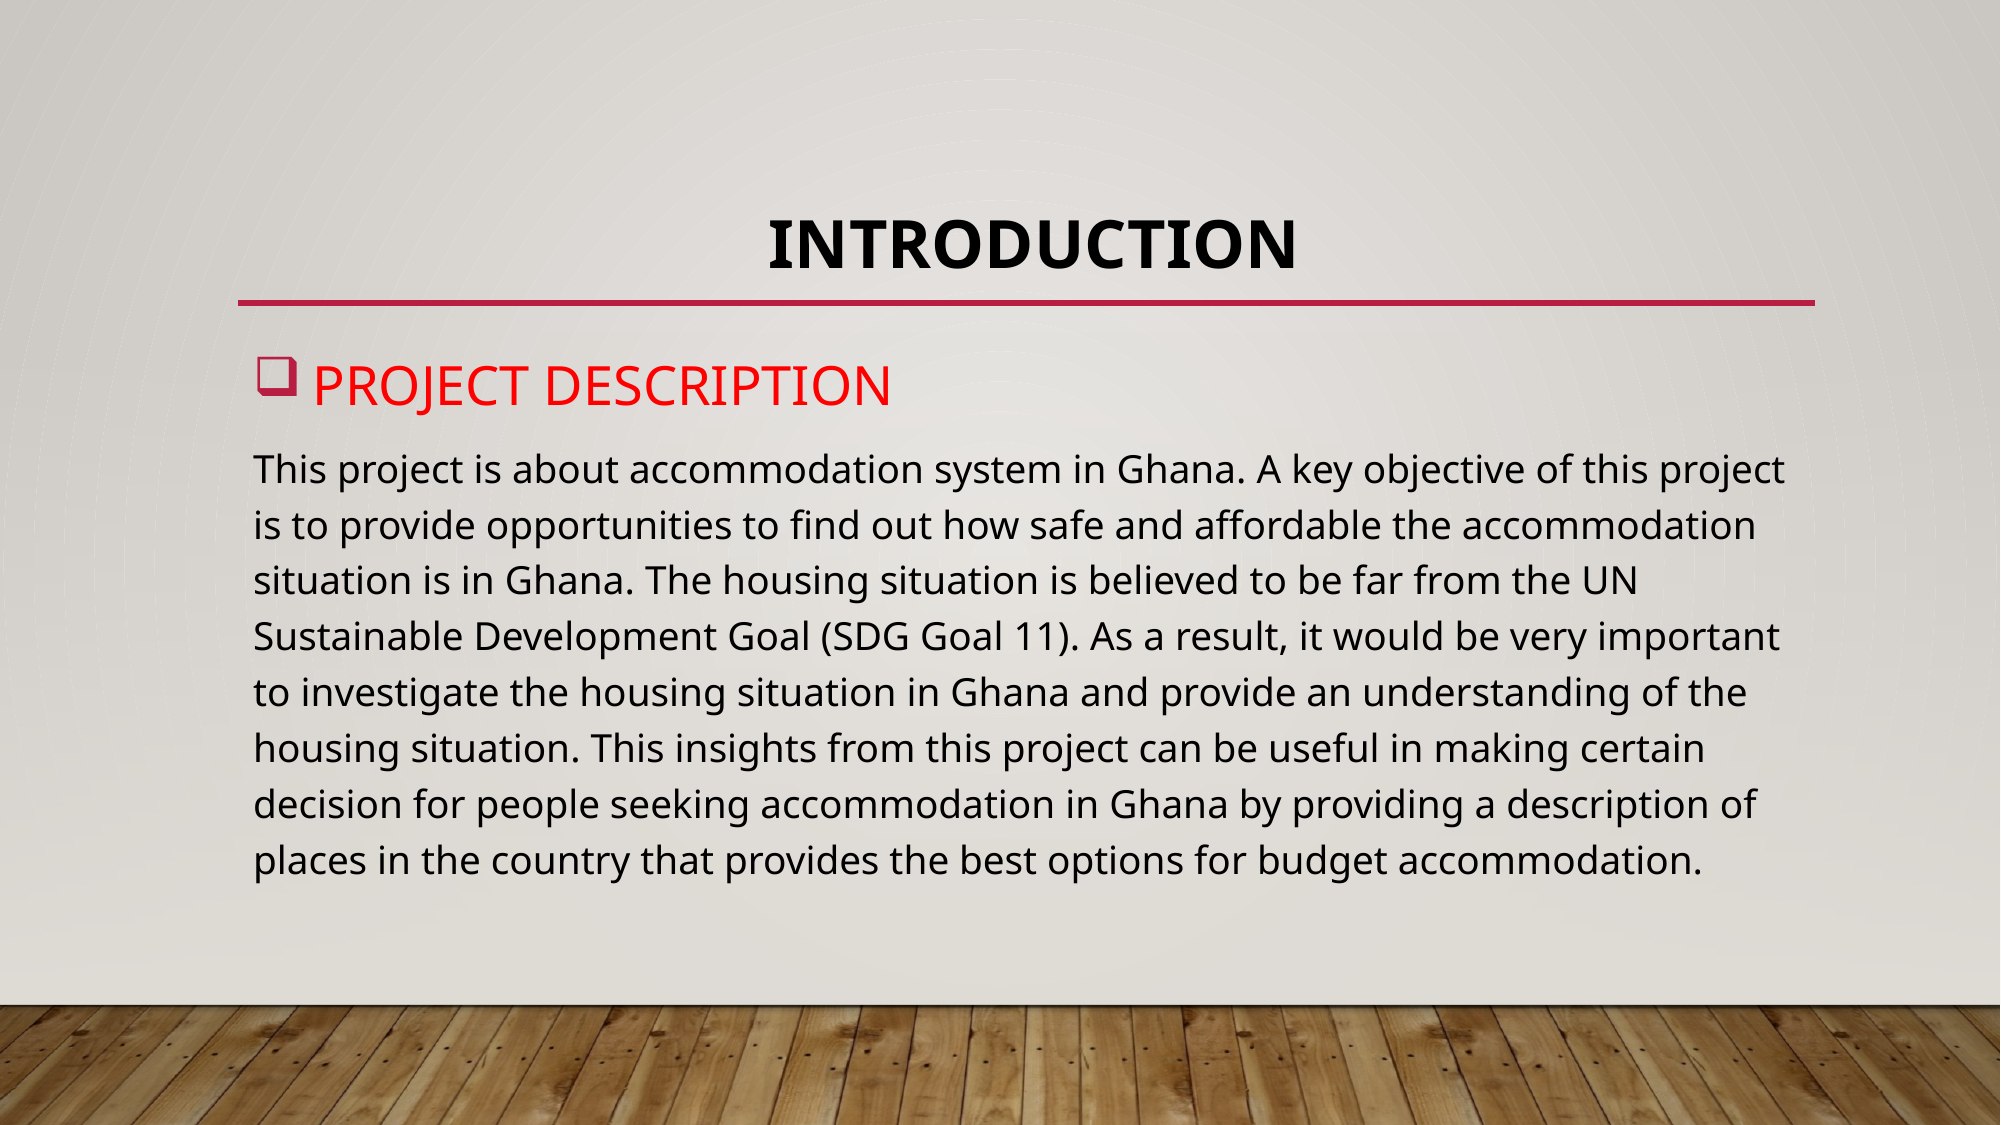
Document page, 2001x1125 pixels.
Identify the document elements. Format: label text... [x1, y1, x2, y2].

title INTRODUCTION [238, 203, 1814, 330]
list PROJECT DESCRIPTION This project is about accommodation system in Ghana. A key objective of this project is to provide opportunities to find out how safe and affordable the accommodation situation is in Ghana. The housing situation is believed to be far from the UN Sustainable Development Goal (SDG Goal 11). As a result, it would be very important to investigate the housing situation in Ghana and provide an understanding of the housing situation. This insights from this project can be useful in making certain decision for people seeking accommodation in Ghana by providing a description of places in the country that provides the best options for budget accommodation. [238, 330, 1814, 897]
picture [0, 1005, 2000, 1125]
